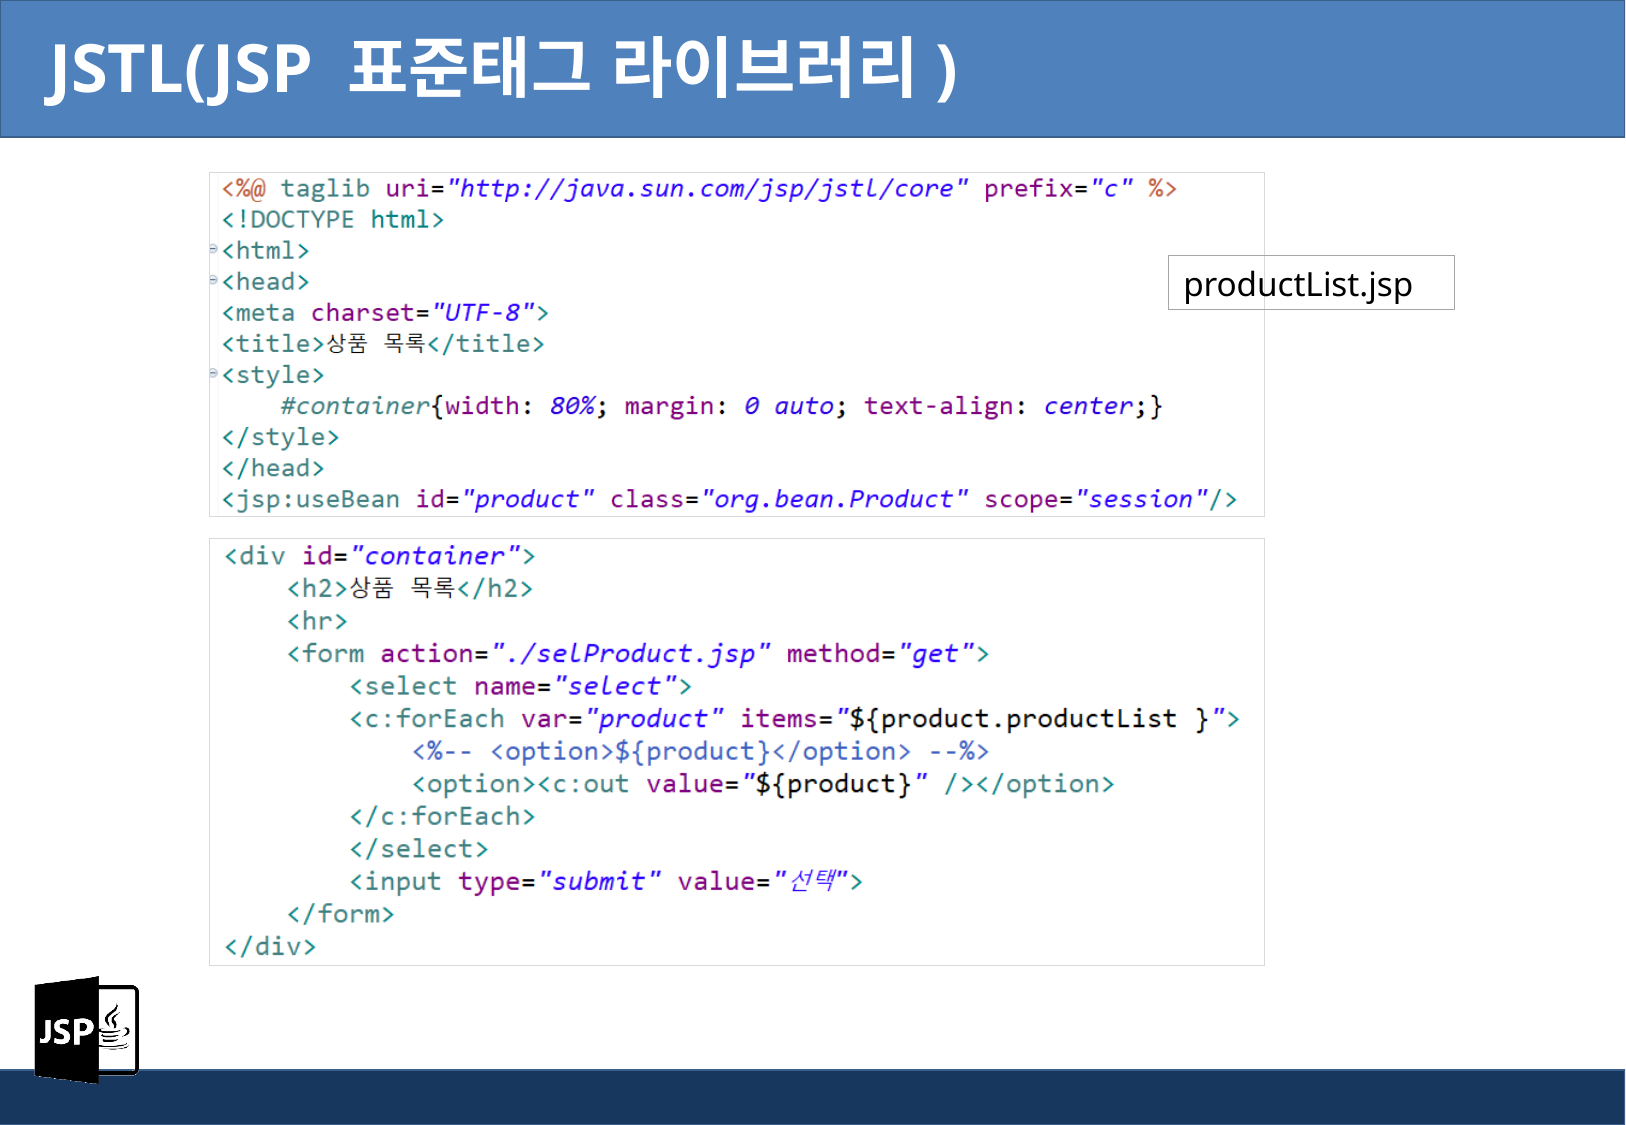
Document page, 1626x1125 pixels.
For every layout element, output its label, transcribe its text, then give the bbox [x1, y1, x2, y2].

picture [209, 172, 1265, 517]
text_box JSTL(JSP 표준태그 라이브러리) [0, 0, 1312, 136]
text_box productList.jsp [1268, 255, 1455, 310]
picture [209, 538, 1265, 966]
picture [32, 976, 141, 1084]
